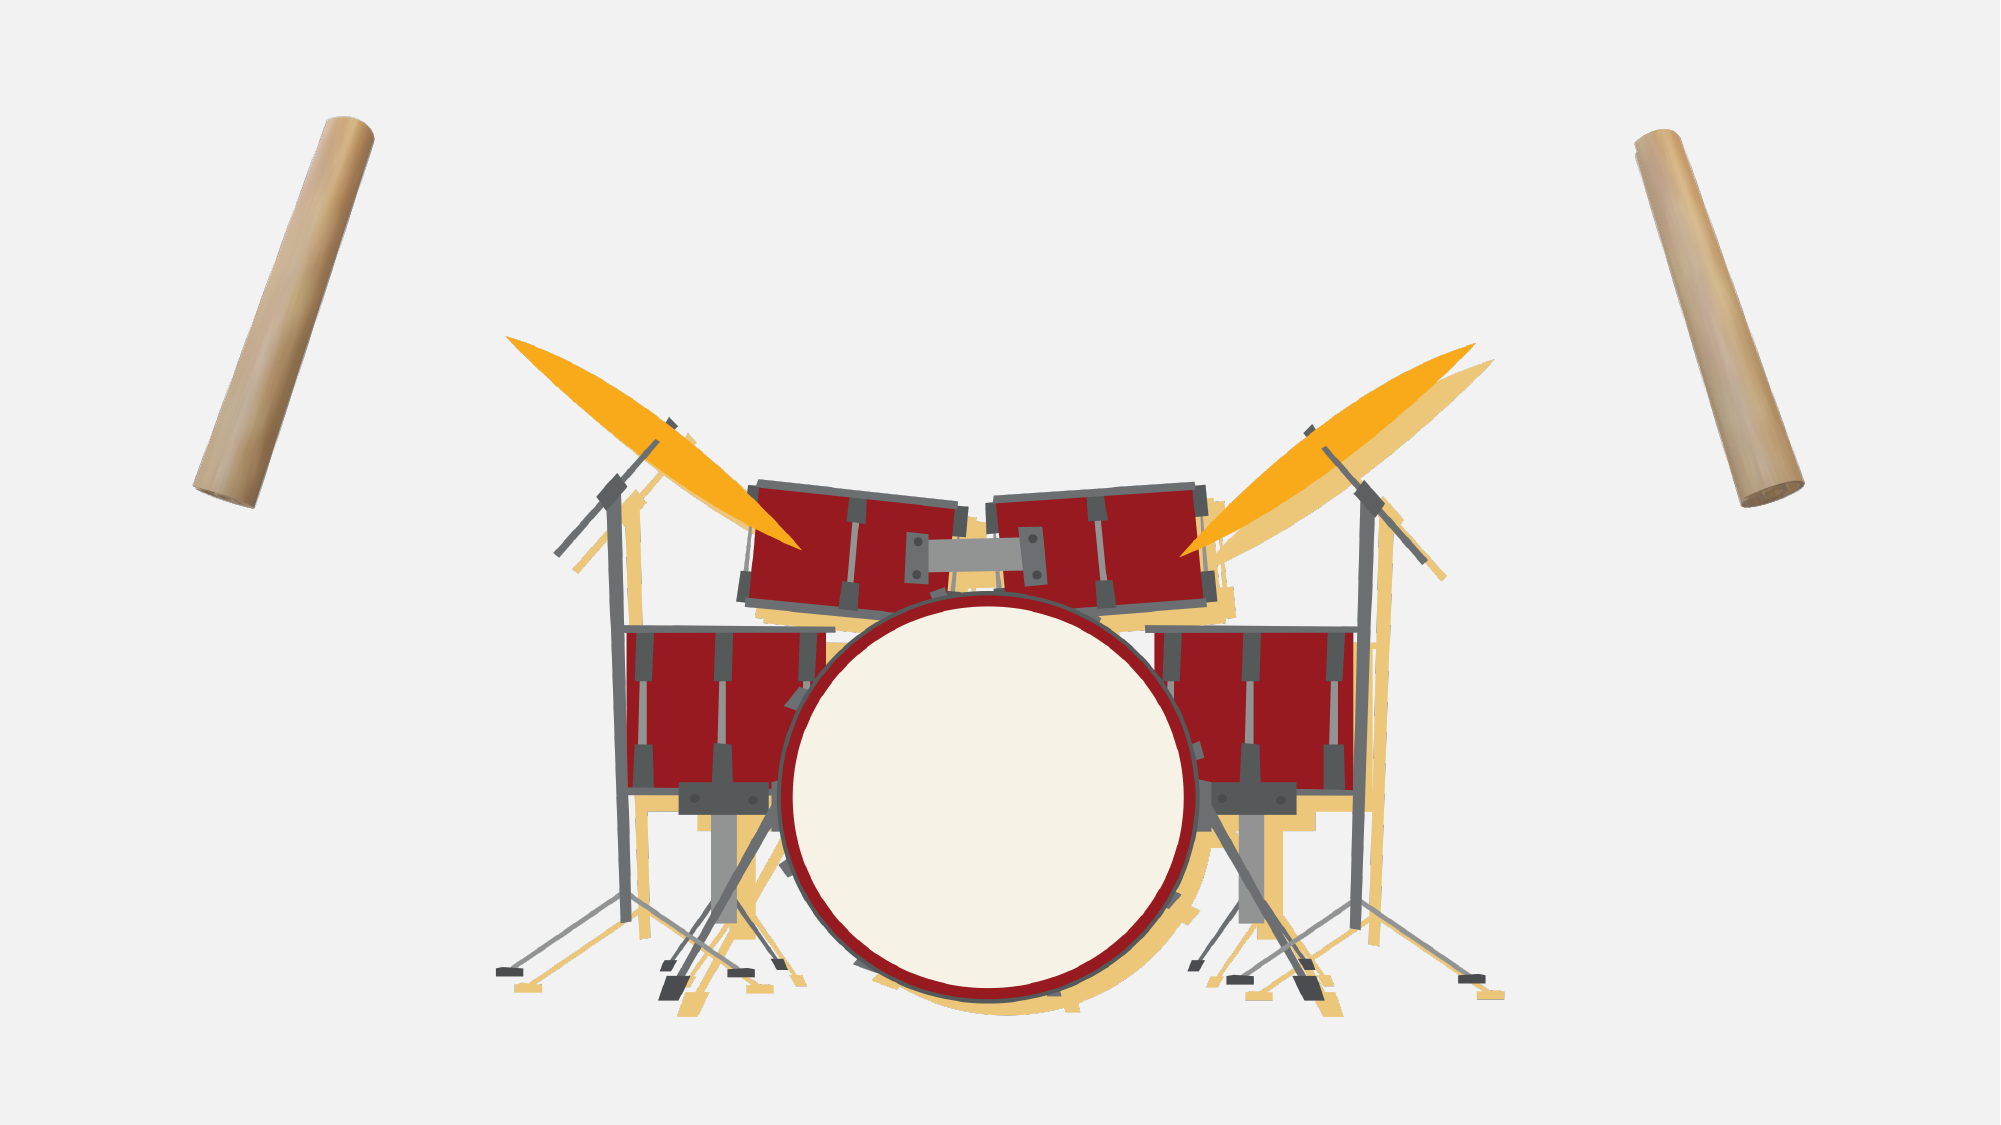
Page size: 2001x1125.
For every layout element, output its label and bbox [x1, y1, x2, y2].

picture [188, 76, 400, 513]
picture [451, 240, 1549, 1102]
picture [1600, 80, 1812, 509]
